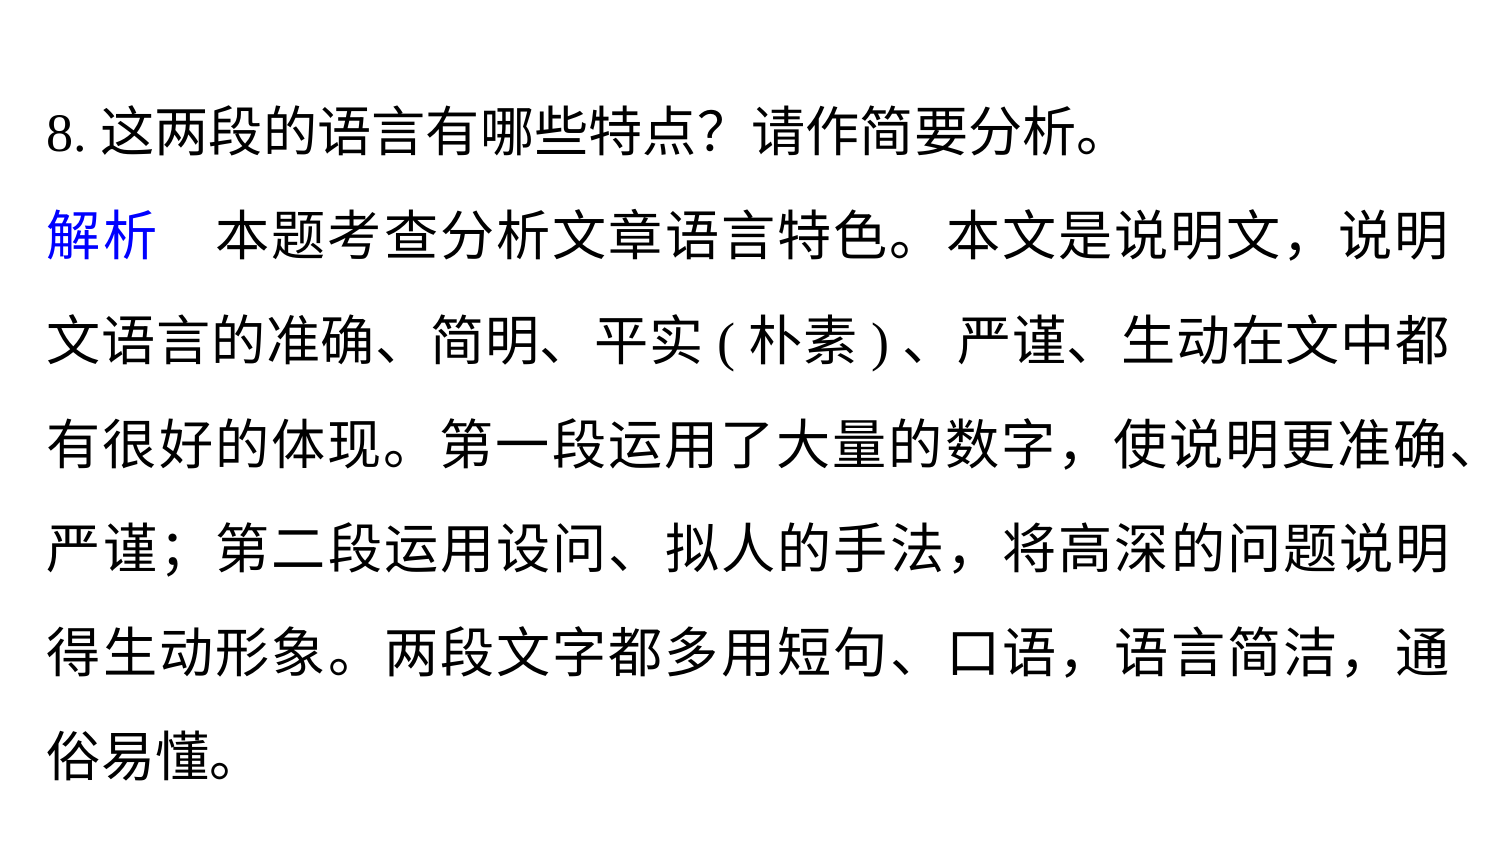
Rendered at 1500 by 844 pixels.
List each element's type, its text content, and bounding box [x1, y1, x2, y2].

text_box 8.这两段的语言有哪些特点？请作简要分析。 解析 本题考查分析文章语言特色。本文是说明文，说明文语言的准确、简明、平实(朴素)、严谨、生动在文中都有很好的体现。第一段运用了大量的数字，使说明更准确、严谨；第二段运用设问、拟人的手法，将高深的问题说明得生动形象。两段文字都多用短句、口语，语言简洁，通俗易懂。 [32, 50, 1465, 795]
